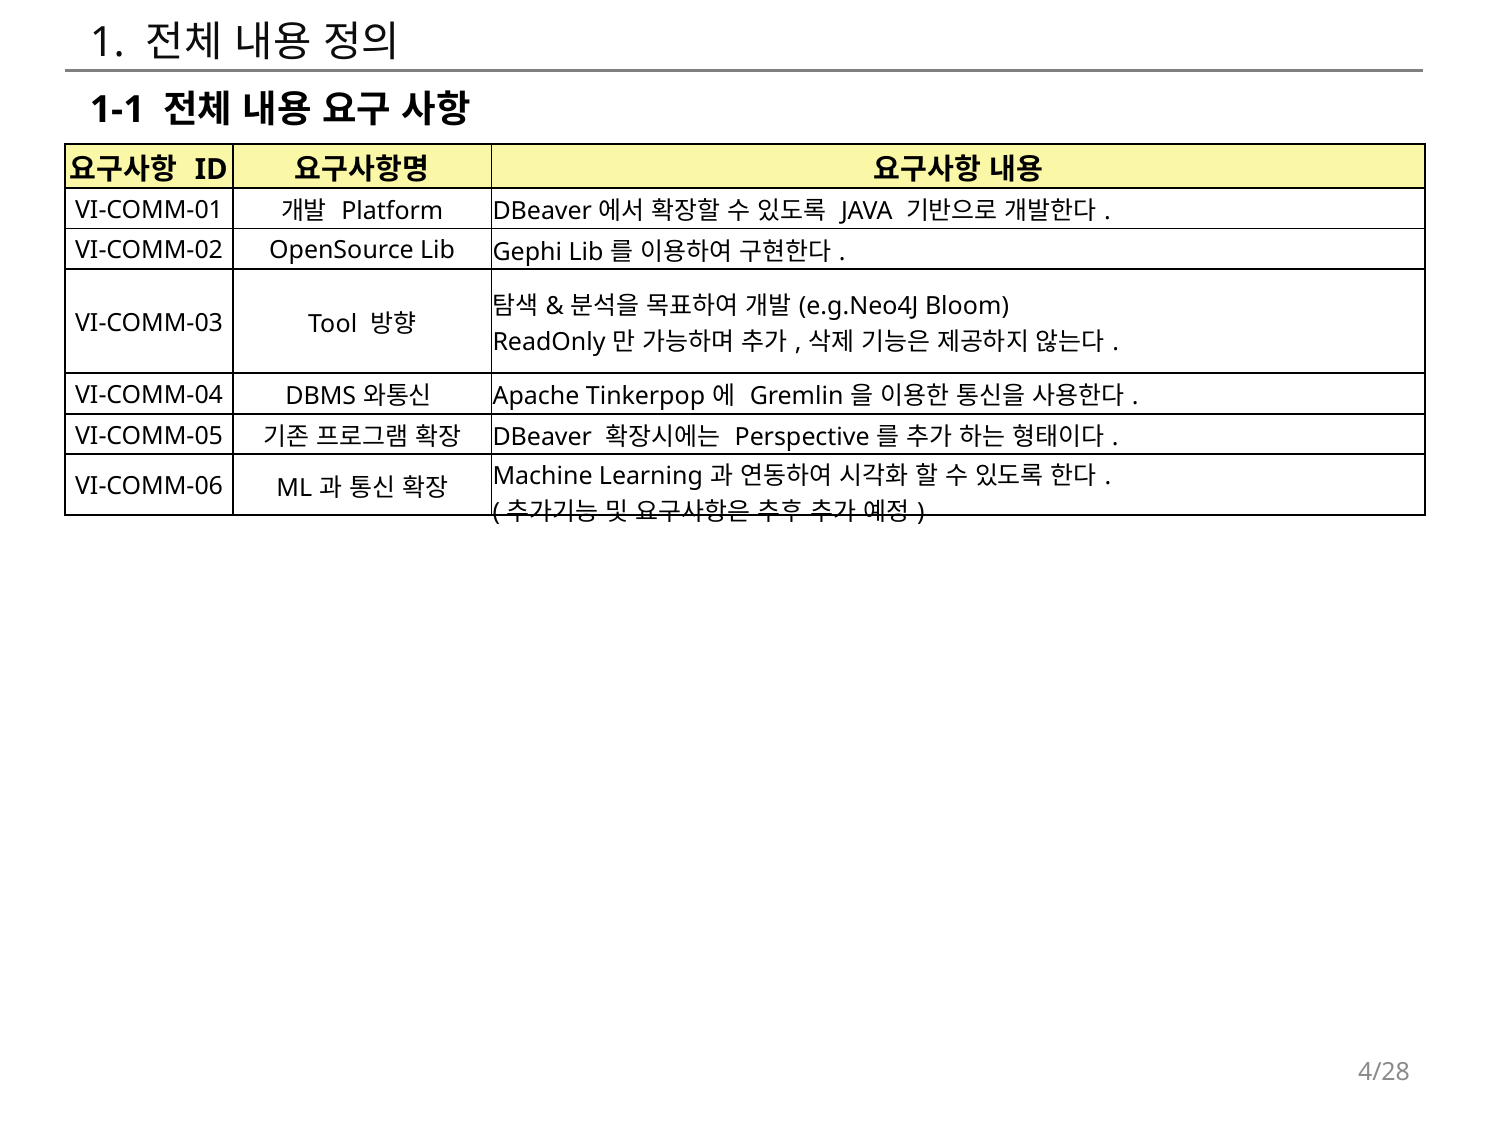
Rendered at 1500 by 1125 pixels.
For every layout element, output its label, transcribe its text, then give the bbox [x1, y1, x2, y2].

text_box 1-1 전체 내용 요구 사항 [74, 78, 1425, 138]
table_cell DBMS와통신 [234, 374, 491, 413]
table_cell 탐색&분석을 목표하여 개발(e.g.Neo4J Bloom) ReadOnly만 가능하며 추가,삭제 기능은 제공하지 않는다. [492, 270, 1424, 372]
table_cell VI-COMM-02 [66, 229, 232, 268]
slide_number 4/28 [1074, 1042, 1425, 1103]
table_cell 기존 프로그램 확장 [234, 415, 491, 453]
table_cell OpenSource Lib [234, 229, 491, 268]
table_cell VI-COMM-01 [66, 189, 232, 228]
title 1. 전체 내용 정의 [75, 7, 1425, 78]
table_cell DBeaver에서 확장할 수 있도록 JAVA 기반으로 개발한다. [492, 189, 1424, 228]
table_header 요구사항 ID [66, 145, 232, 187]
table_cell VI-COMM-03 [66, 270, 232, 372]
table_cell 개발 Platform [234, 189, 491, 228]
table_header 요구사항명 [234, 145, 491, 187]
table_cell Apache Tinkerpop에 Gremlin을 이용한 통신을 사용한다. [492, 374, 1424, 413]
table_cell VI-COMM-04 [66, 374, 232, 413]
table_cell VI-COMM-05 [66, 415, 232, 453]
table_header 요구사항 내용 [492, 145, 1424, 187]
table_cell Tool 방향 [234, 270, 491, 372]
table_cell DBeaver 확장시에는 Perspective를 추가 하는 형태이다. [492, 415, 1424, 453]
table_cell Gephi Lib를 이용하여 구현한다. [492, 229, 1424, 268]
table_cell VI-COMM-06 [66, 455, 232, 514]
table_cell ML과 통신 확장 [234, 455, 491, 514]
table_cell Machine Learning과 연동하여 시각화 할 수 있도록 한다. (추가기능 및 요구사항은 추후 추가 예정) [492, 455, 1424, 514]
